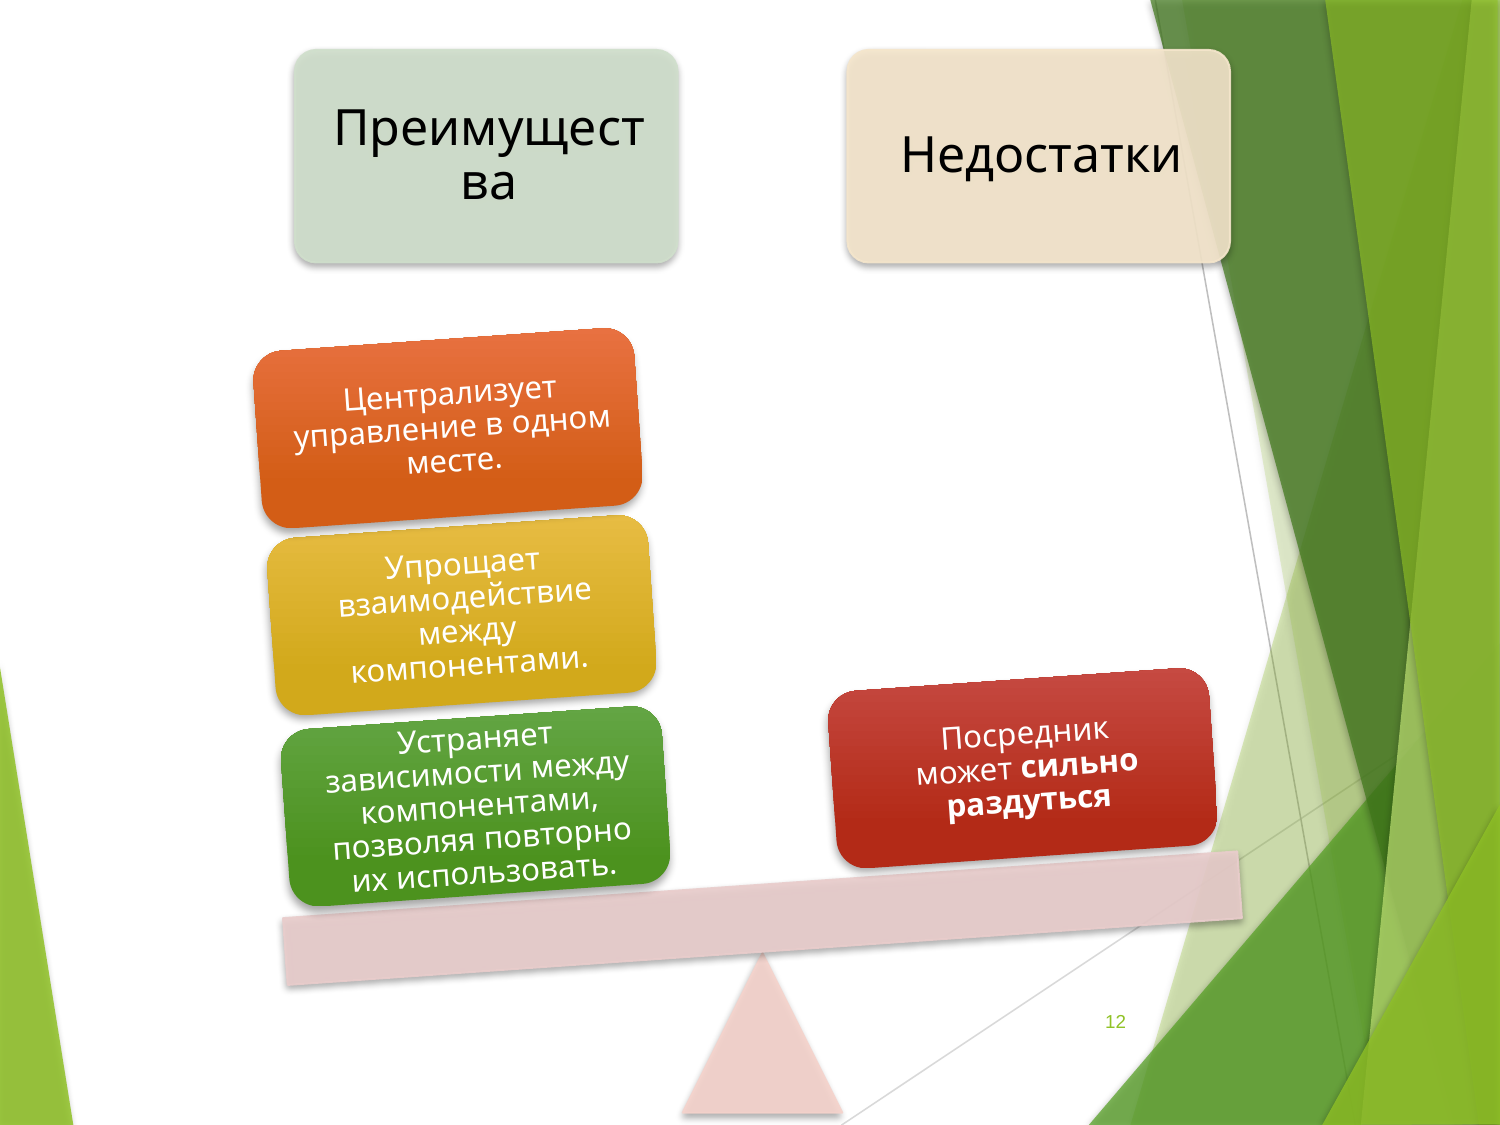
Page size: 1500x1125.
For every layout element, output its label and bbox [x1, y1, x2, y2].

list [36, 49, 1488, 1113]
